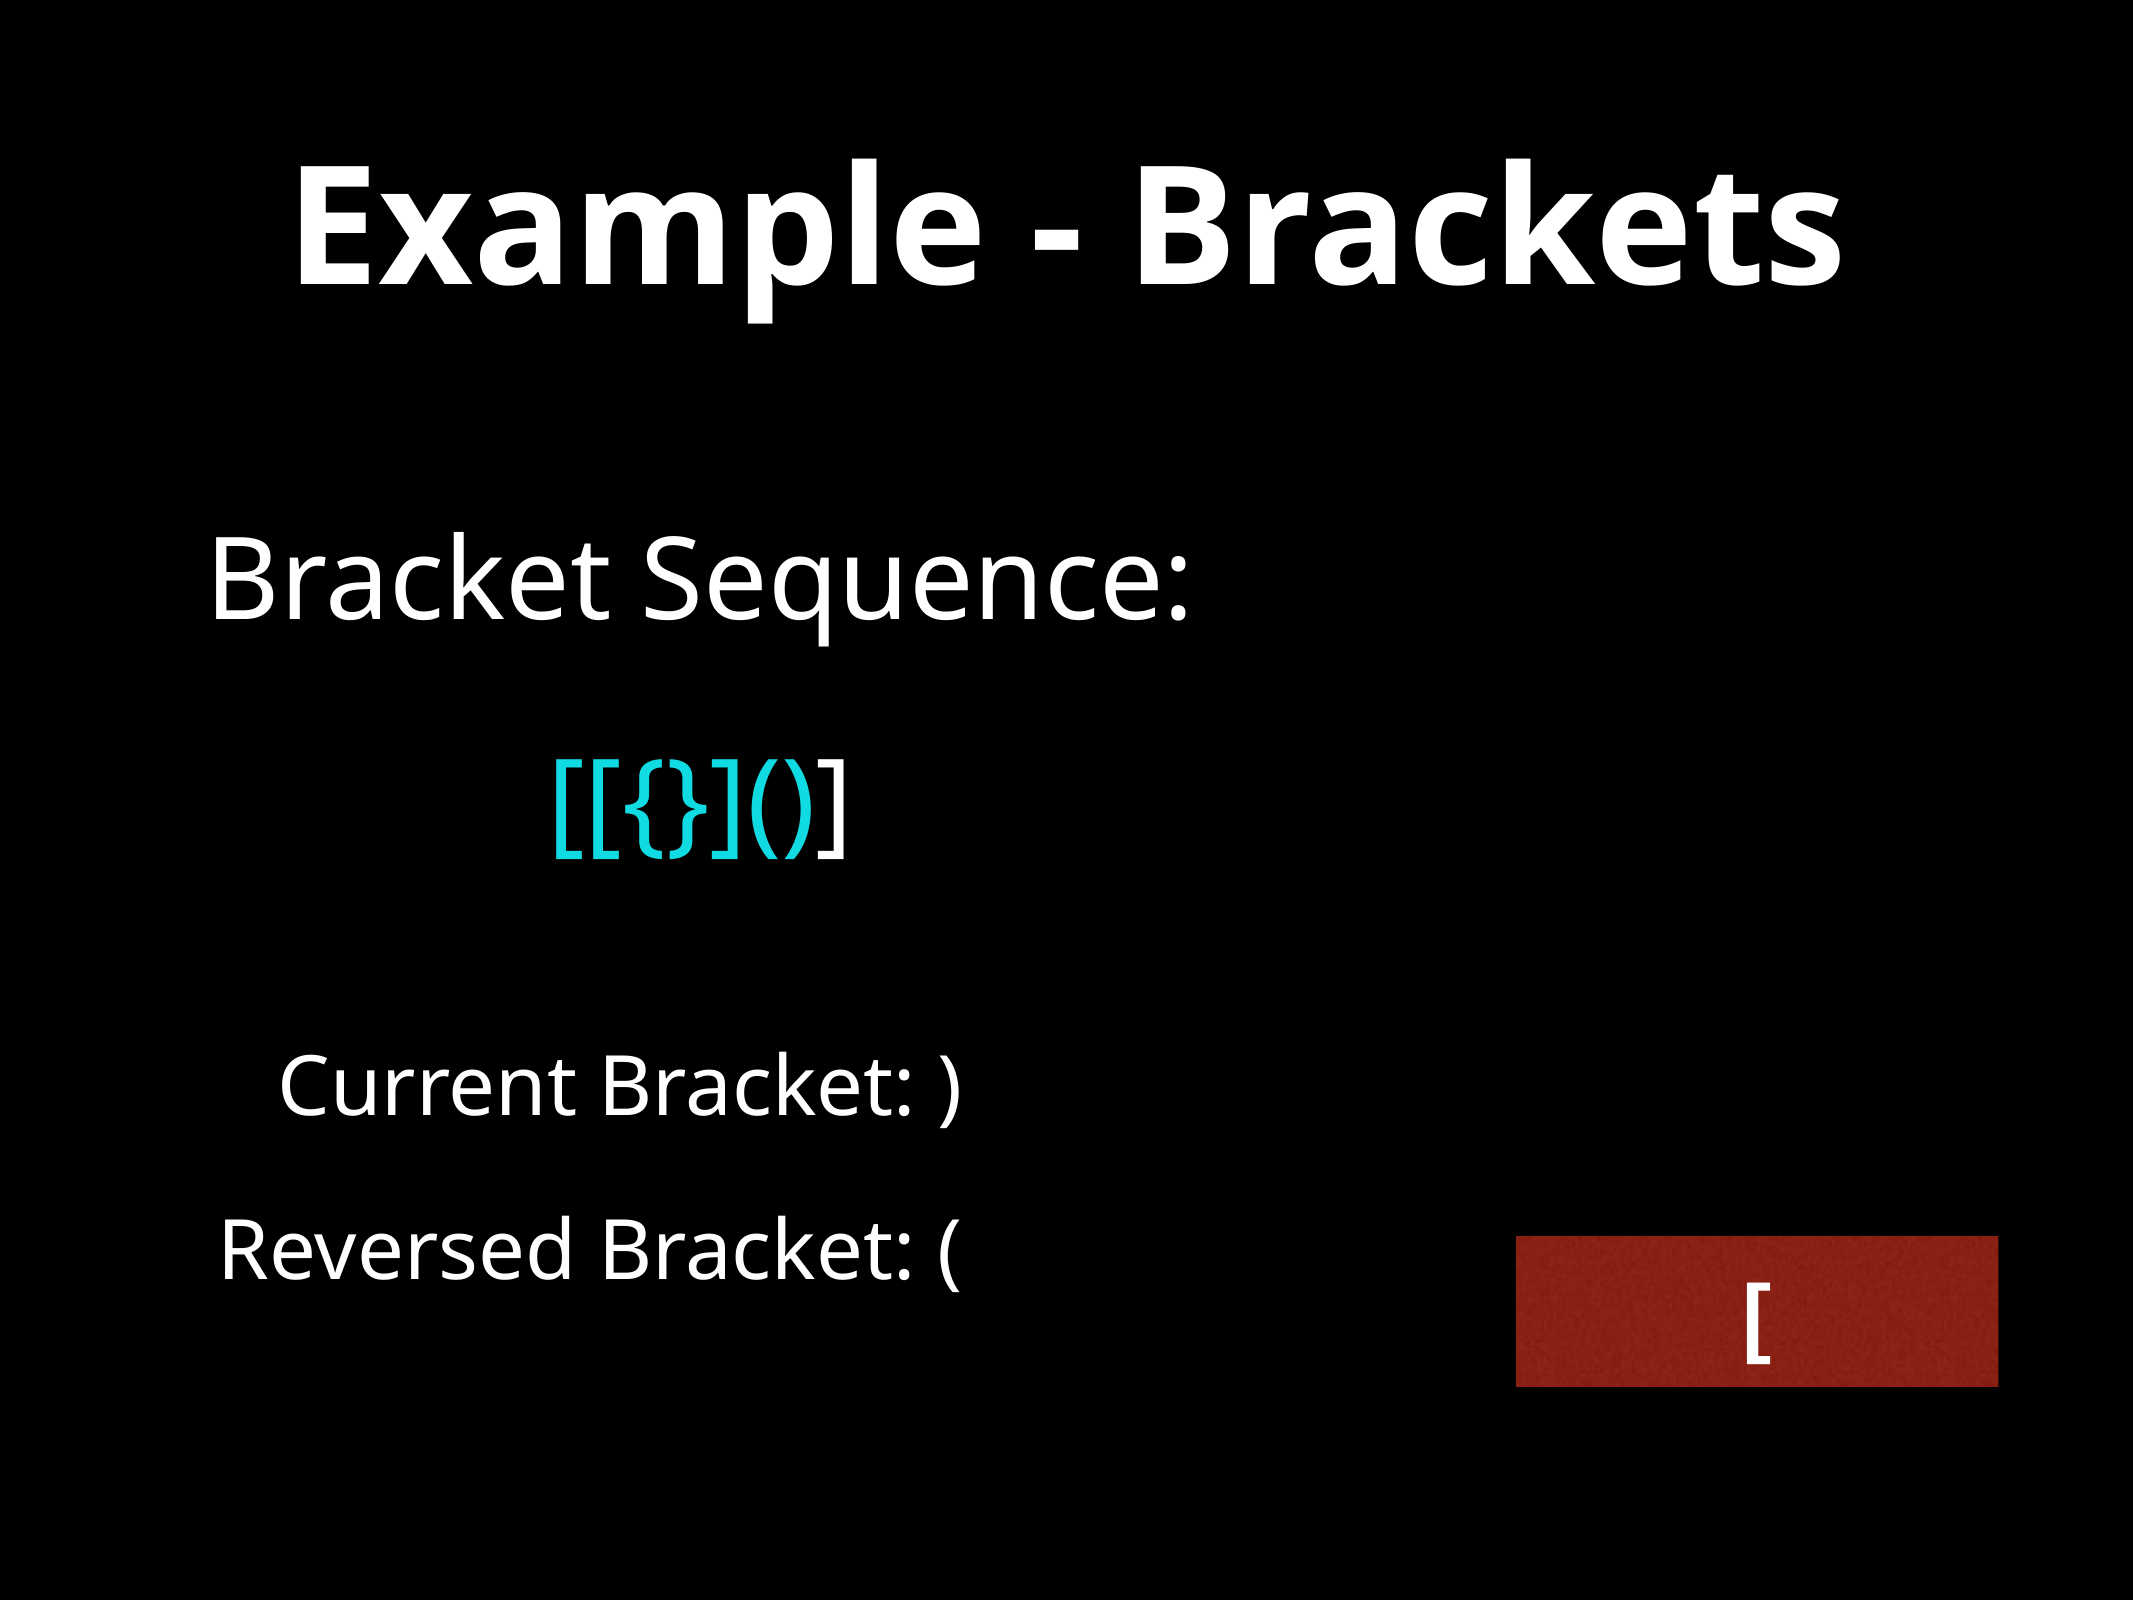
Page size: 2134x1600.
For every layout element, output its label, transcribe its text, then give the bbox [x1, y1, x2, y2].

text_box Reversed Bracket: ( [209, 1187, 971, 1305]
text_box [ [1516, 1236, 1999, 1387]
title Example - Brackets [155, 41, 1978, 397]
text_box Bracket Sequence: [197, 496, 1204, 651]
text_box [[{}]()] [538, 718, 862, 873]
text_box Current Bracket: ) [269, 1023, 972, 1141]
